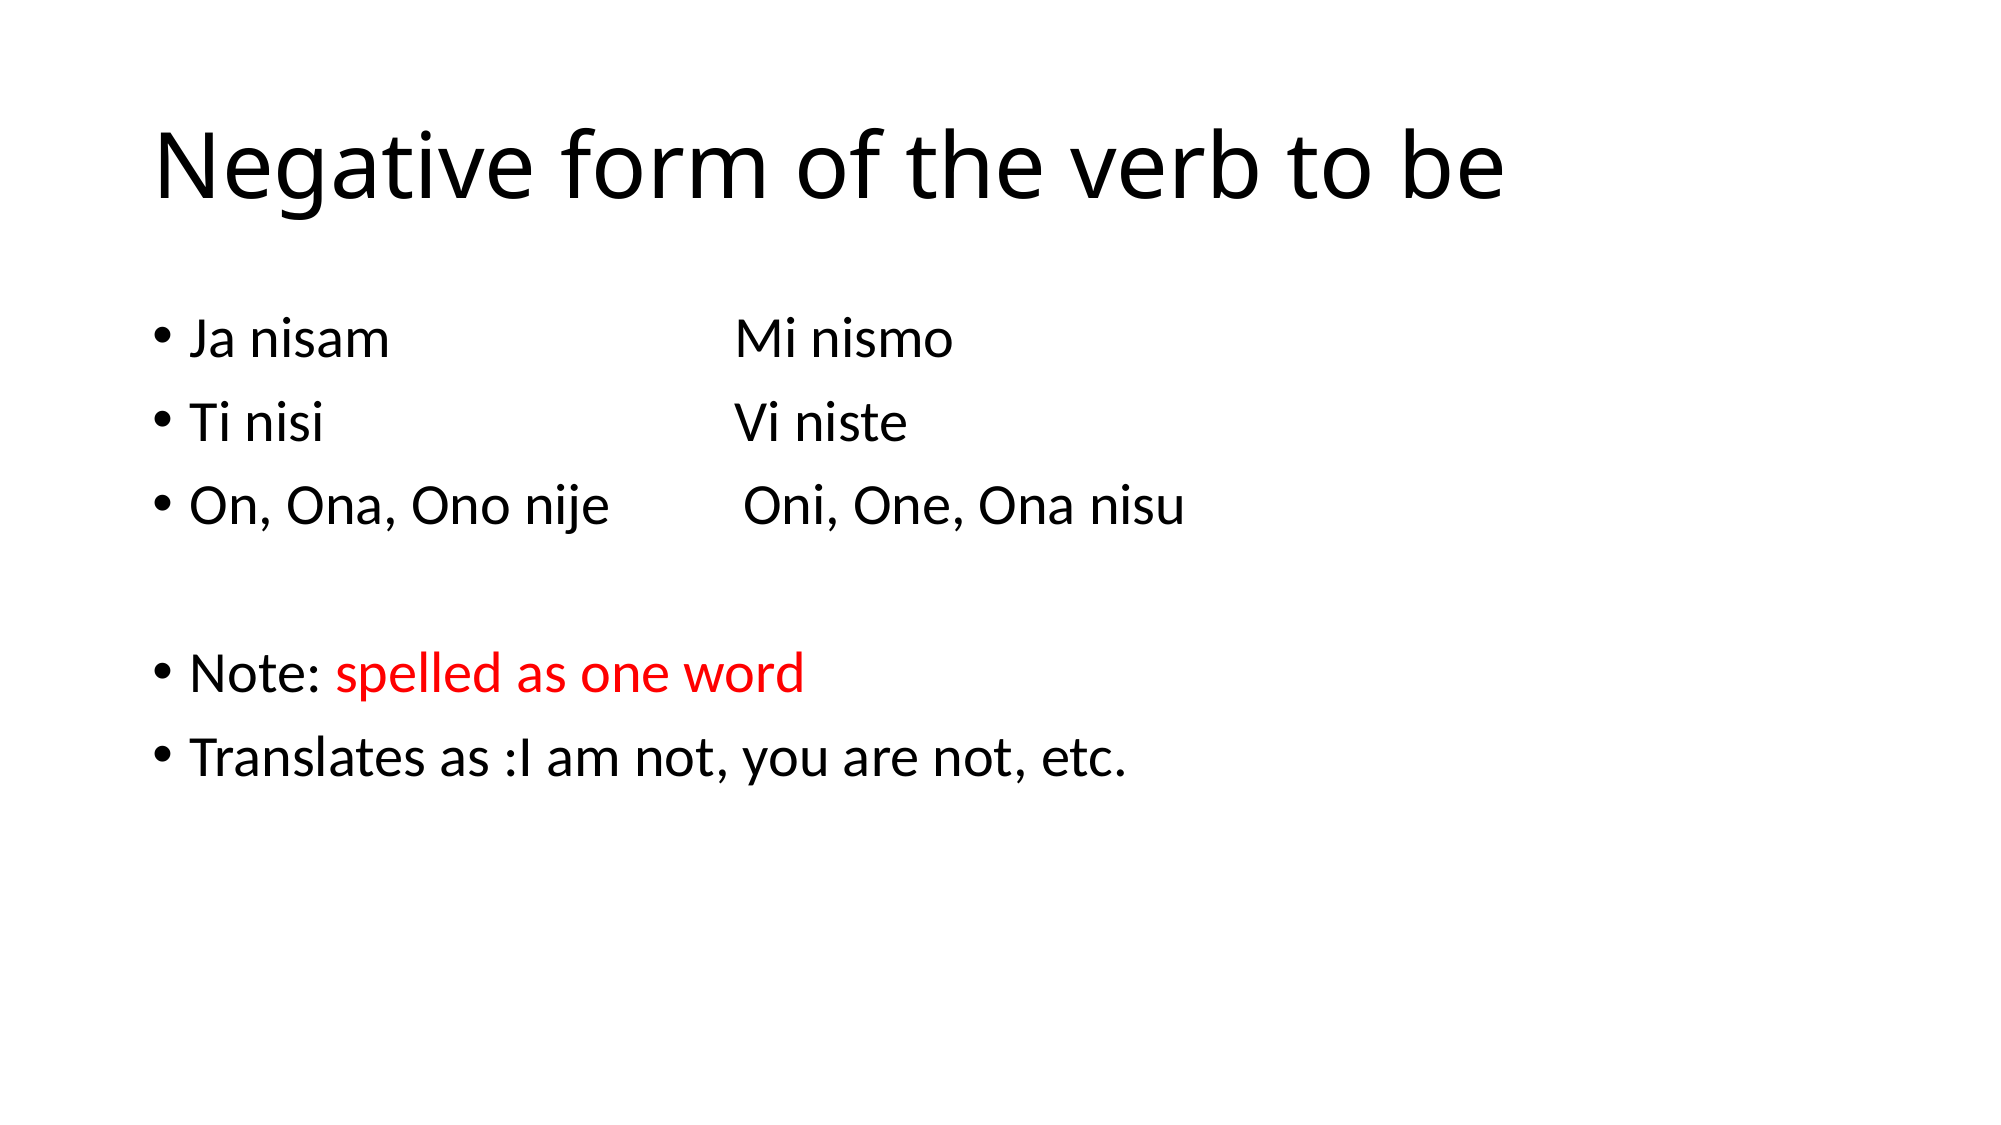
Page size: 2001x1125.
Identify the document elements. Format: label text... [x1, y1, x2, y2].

list Ja nisam Mi nismo Ti nisi Vi niste On, Ona, Ono nije Oni, One, Ona nisu Note: spelled as one word Translates as :I am not, you are not, etc. [137, 299, 1863, 1014]
title Negative form of the verb to be [137, 59, 1863, 278]
